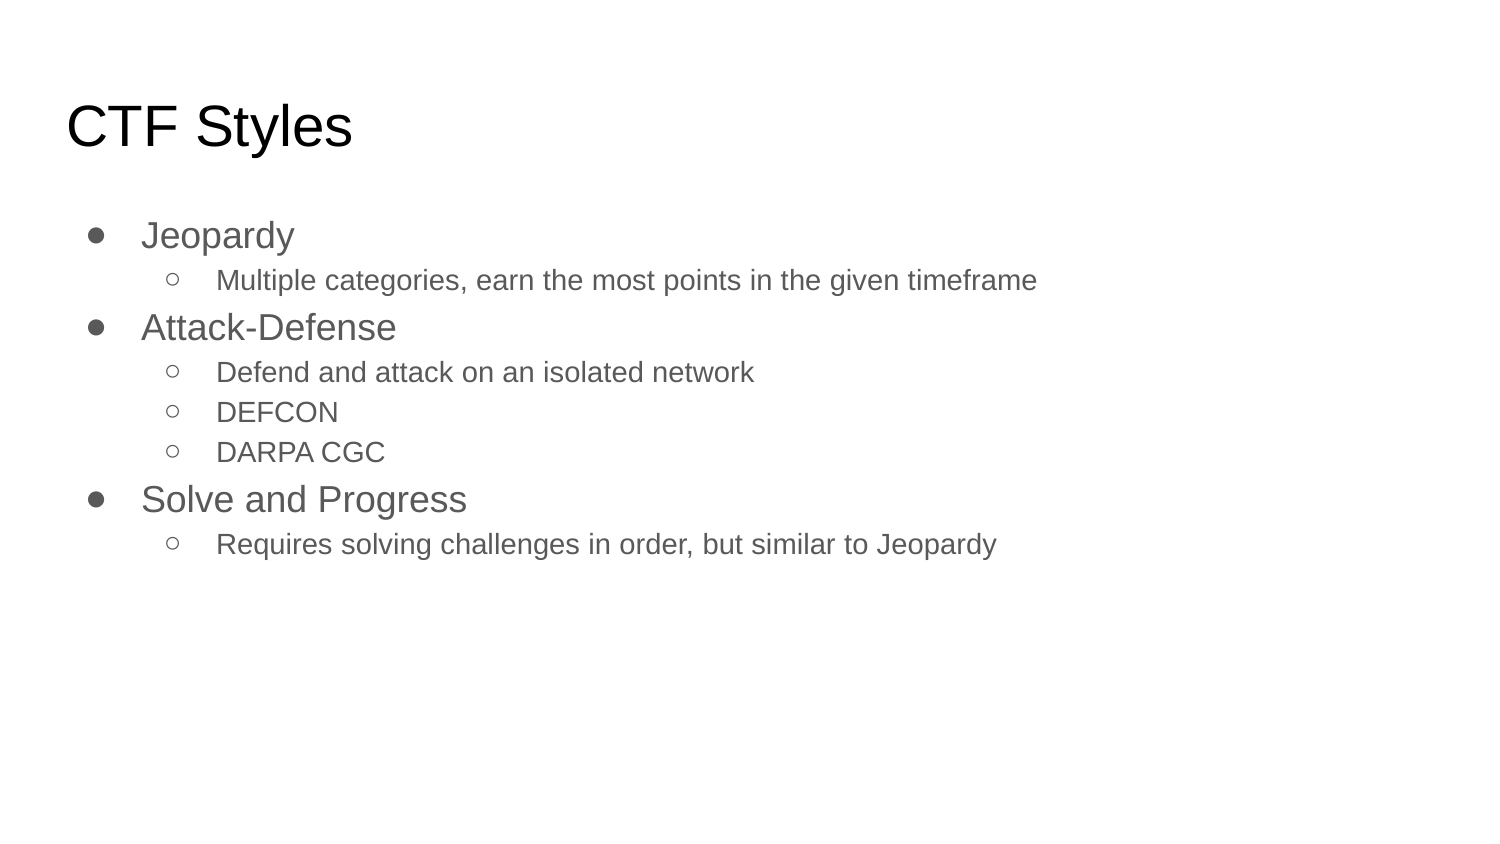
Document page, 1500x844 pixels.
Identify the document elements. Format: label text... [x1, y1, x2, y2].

title CTF Styles [51, 72, 1449, 167]
list Jeopardy Multiple categories, earn the most points in the given timeframe Attack-Defense Defend and attack on an isolated network DEFCON DARPA CGC Solve and Progress Requires solving challenges in order, but similar to Jeopardy [51, 189, 1449, 750]
